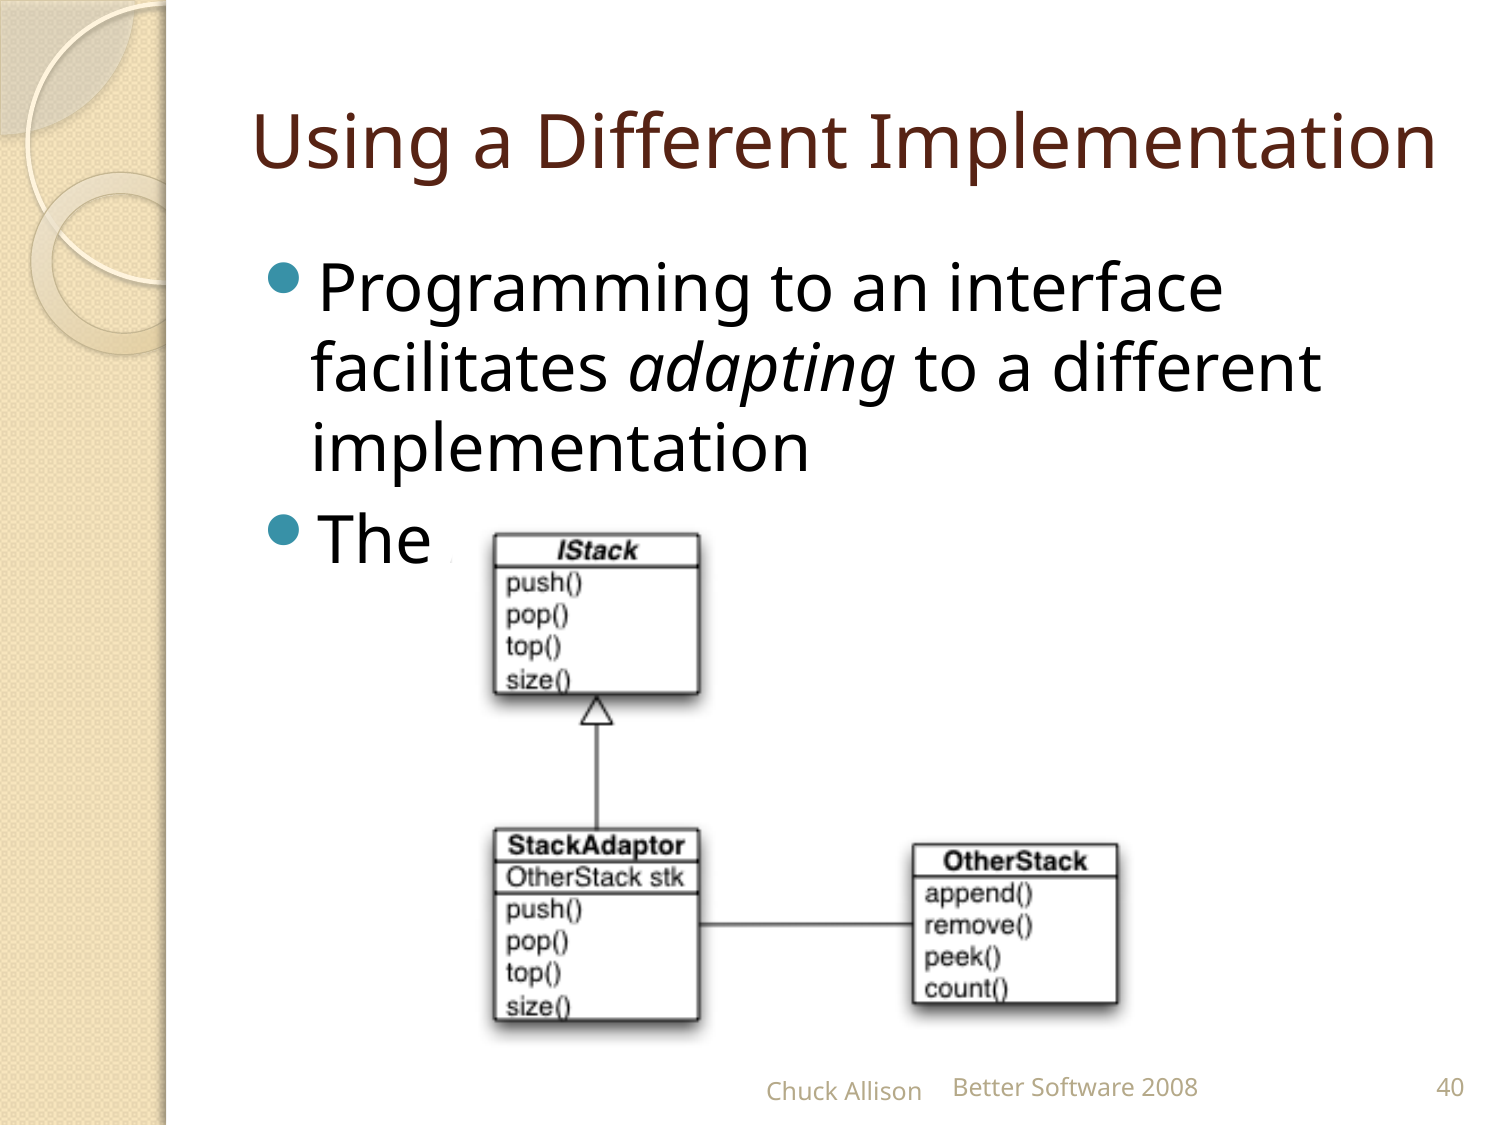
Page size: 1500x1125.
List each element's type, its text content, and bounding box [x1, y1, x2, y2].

picture [449, 499, 1164, 1076]
slide_number Chuck Allison [587, 1087, 938, 1113]
list Programming to an interface facilitates adapting to a different implementation The Adapter Pattern: [235, 237, 1466, 538]
slide_number 40 [1413, 1034, 1488, 1113]
title Using a Different Implementation [235, 45, 1466, 233]
footer Better Software 2008 [938, 1034, 1413, 1113]
